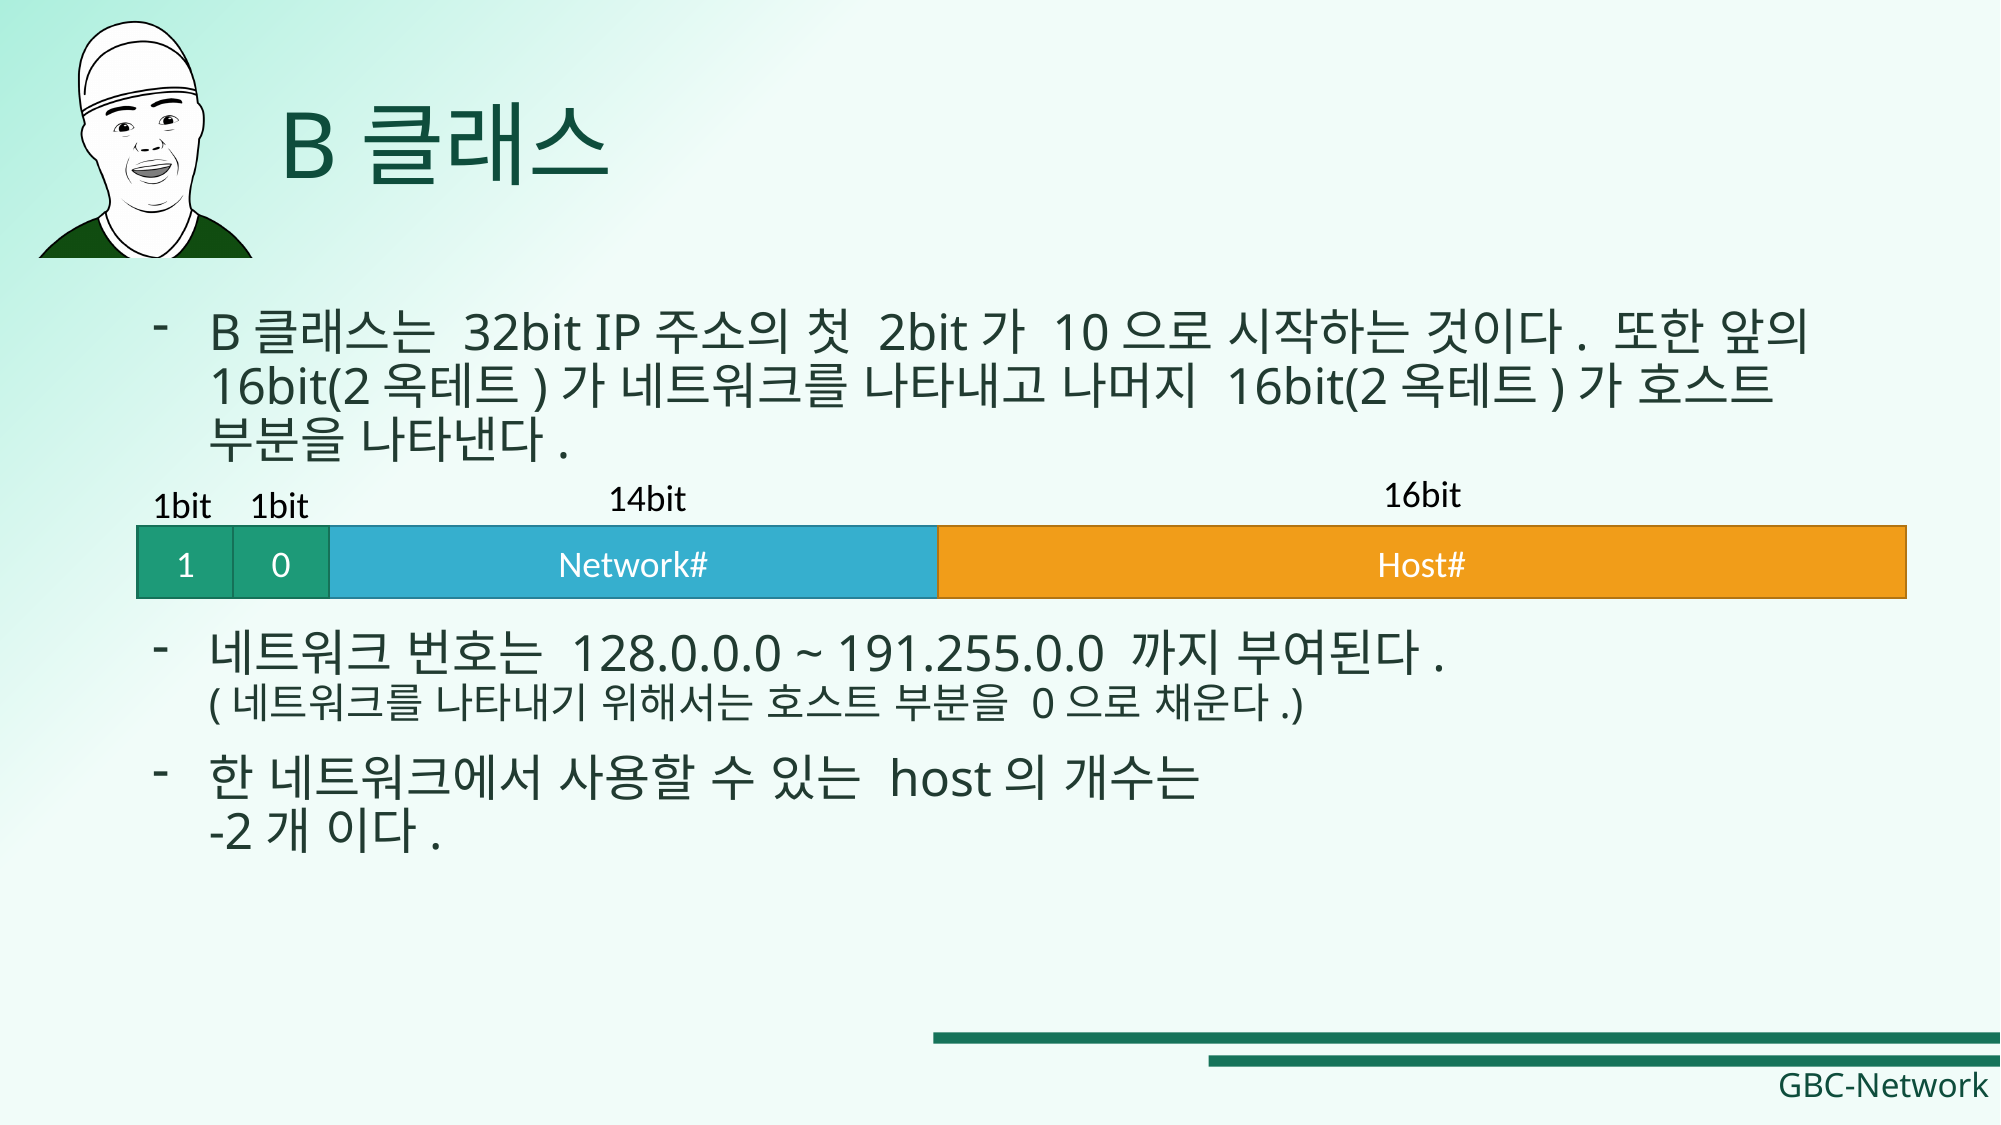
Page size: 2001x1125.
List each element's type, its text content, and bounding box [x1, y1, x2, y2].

text_box Host# [937, 525, 1907, 599]
text_box 네트워크 번호는 128.0.0.0 ~ 191.255.0.0 까지 부여된다. (네트워크를 나타내기 위해서는 호스트 부분을 0으로 채운다.) [137, 621, 1863, 987]
list B클래스는 32bit IP주소의 첫 2bit가 10으로 시작하는 것이다. 또한 앞의 16bit(2옥테트)가 네트워크를 나타내고 나머지 16bit(2옥테트)가 호스트 부분을 나타낸다. [137, 299, 1863, 493]
text_box 1bit [137, 474, 234, 534]
text_box 1 [136, 525, 232, 599]
text_box 14bit [593, 466, 708, 527]
text_box 16bit [1368, 462, 1483, 522]
text_box 0 [232, 525, 330, 599]
picture [18, 12, 264, 258]
text_box Network# [330, 525, 937, 599]
text_box 1bit [234, 474, 350, 534]
title B클래스 [263, 39, 1892, 258]
